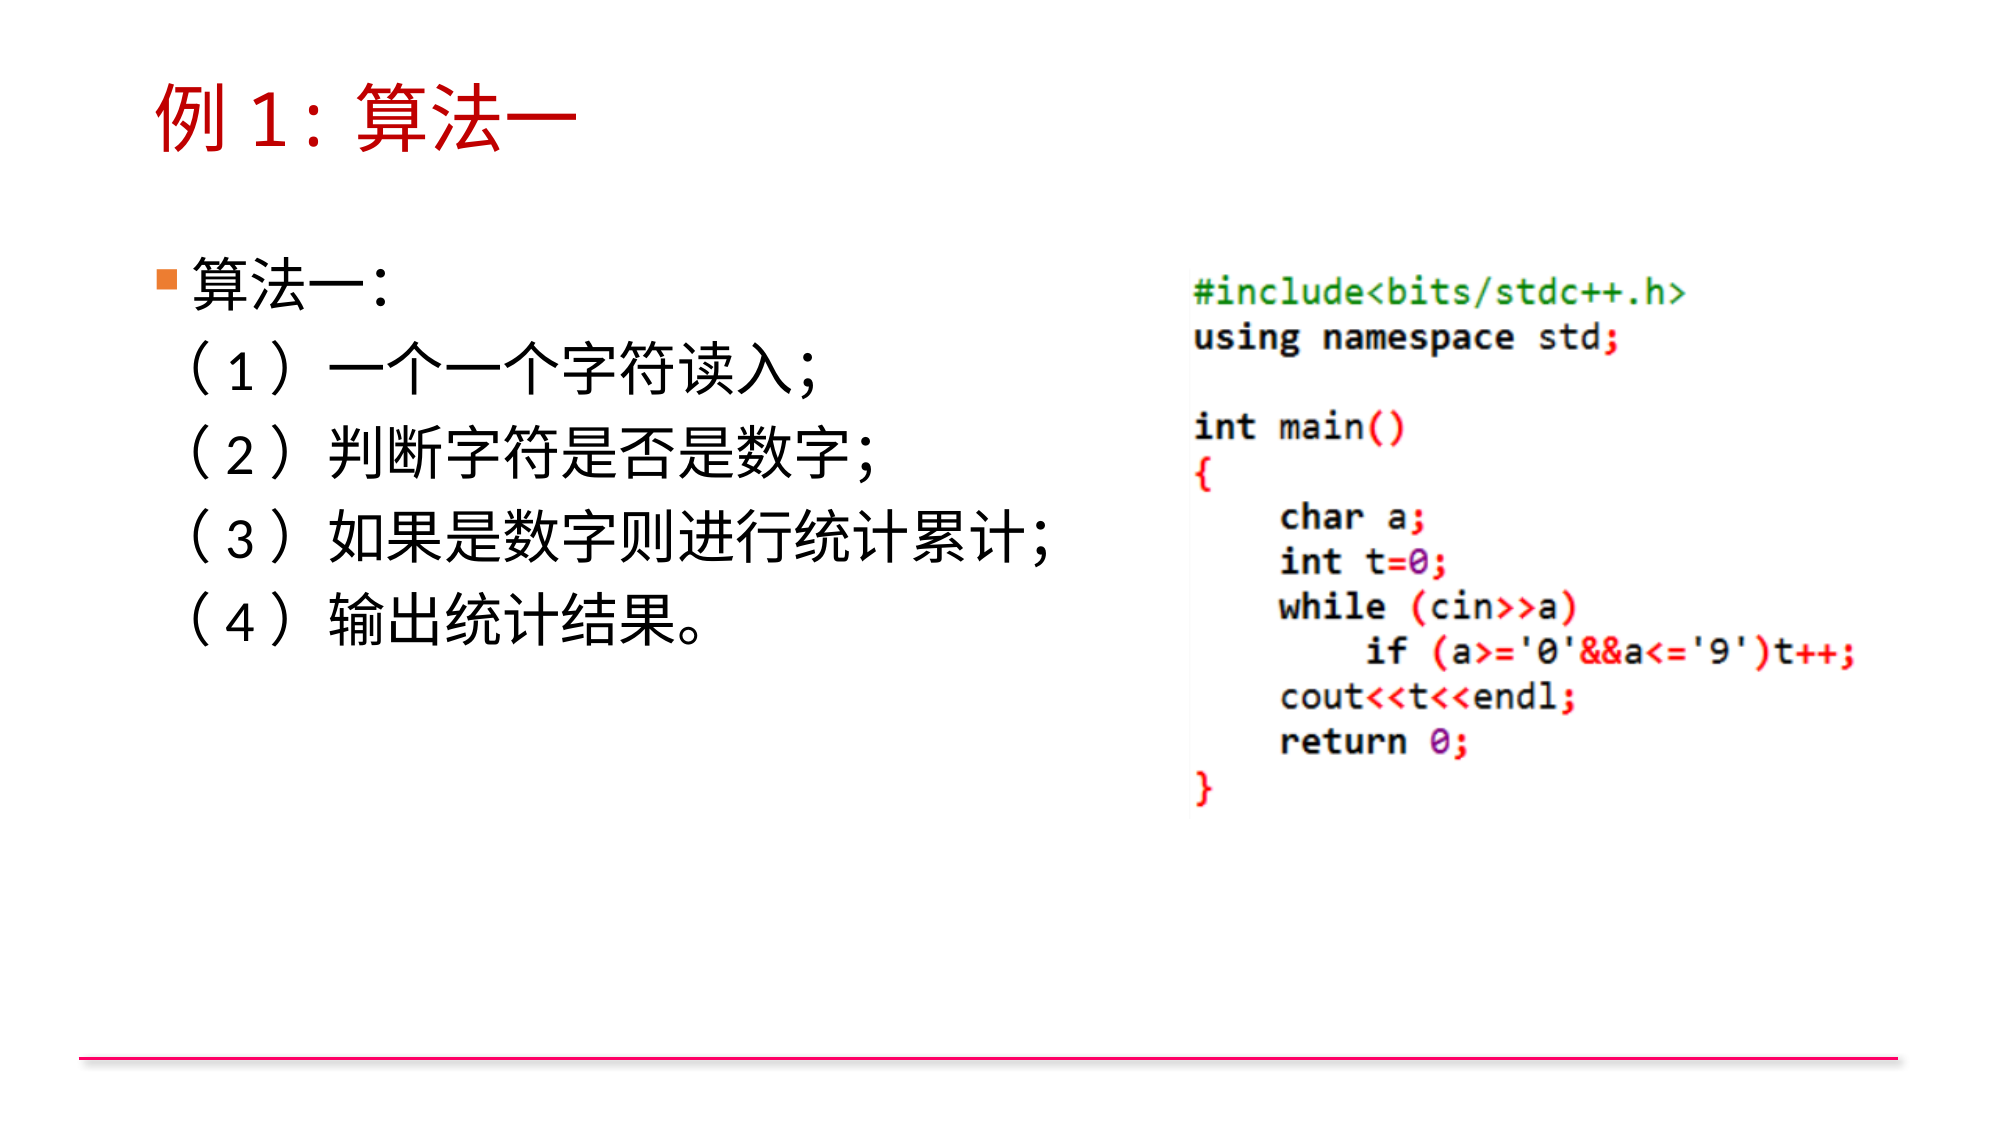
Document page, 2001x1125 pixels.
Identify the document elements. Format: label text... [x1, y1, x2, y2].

list 算法一： （1）一个一个字符读入； （2）判断字符是否是数字； （3）如果是数字则进行统计累计； （4）输出统计结果。 [138, 248, 1119, 1014]
title 例1:算法一 [138, 60, 1864, 185]
picture [1188, 267, 1880, 819]
